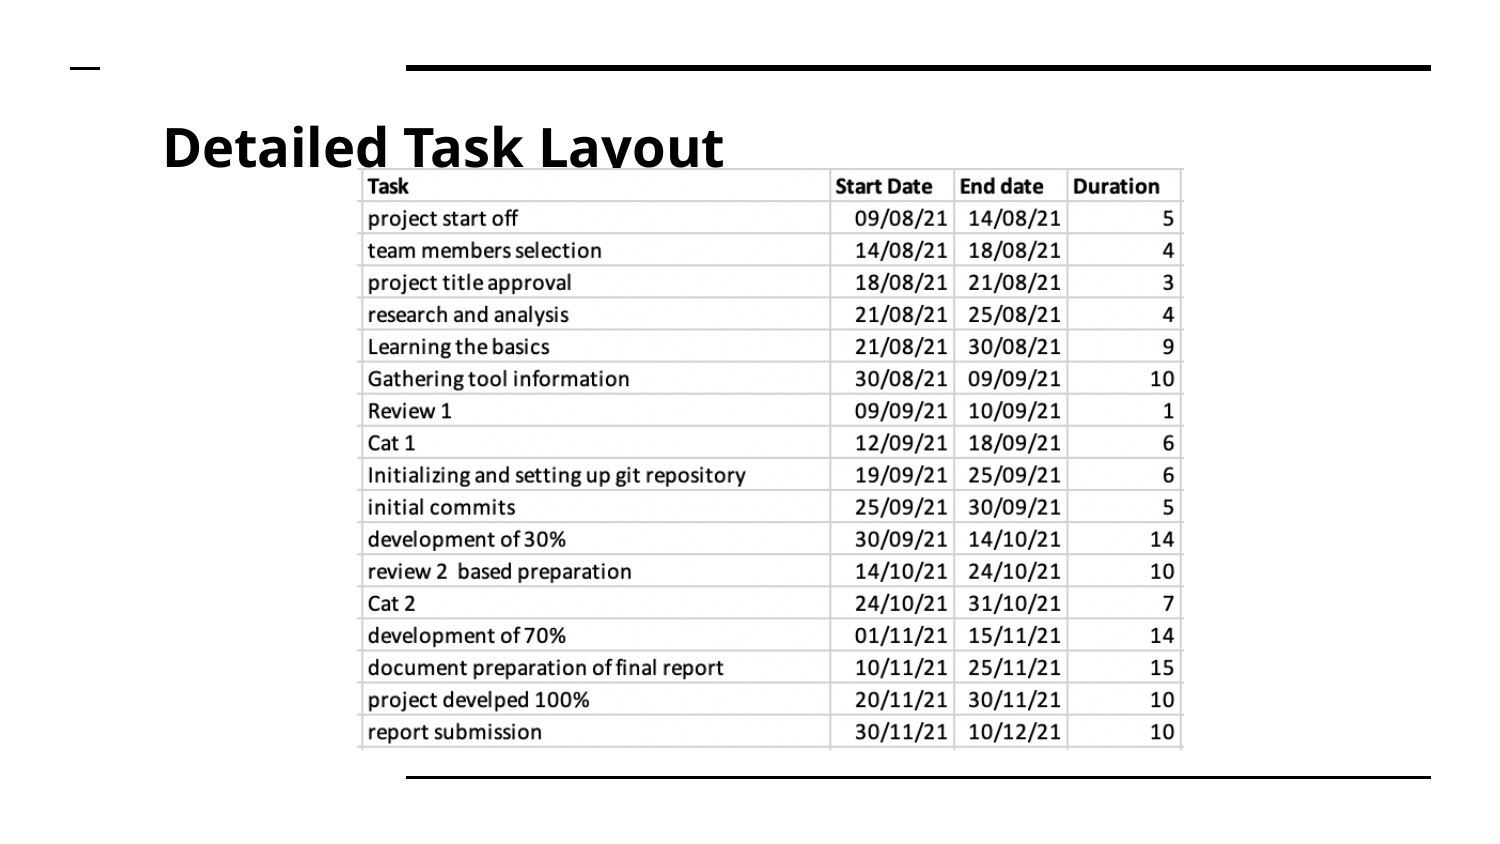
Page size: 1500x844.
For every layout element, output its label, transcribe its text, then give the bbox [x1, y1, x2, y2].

title Detailed Task Layout [147, 94, 1184, 199]
picture [357, 168, 1185, 750]
